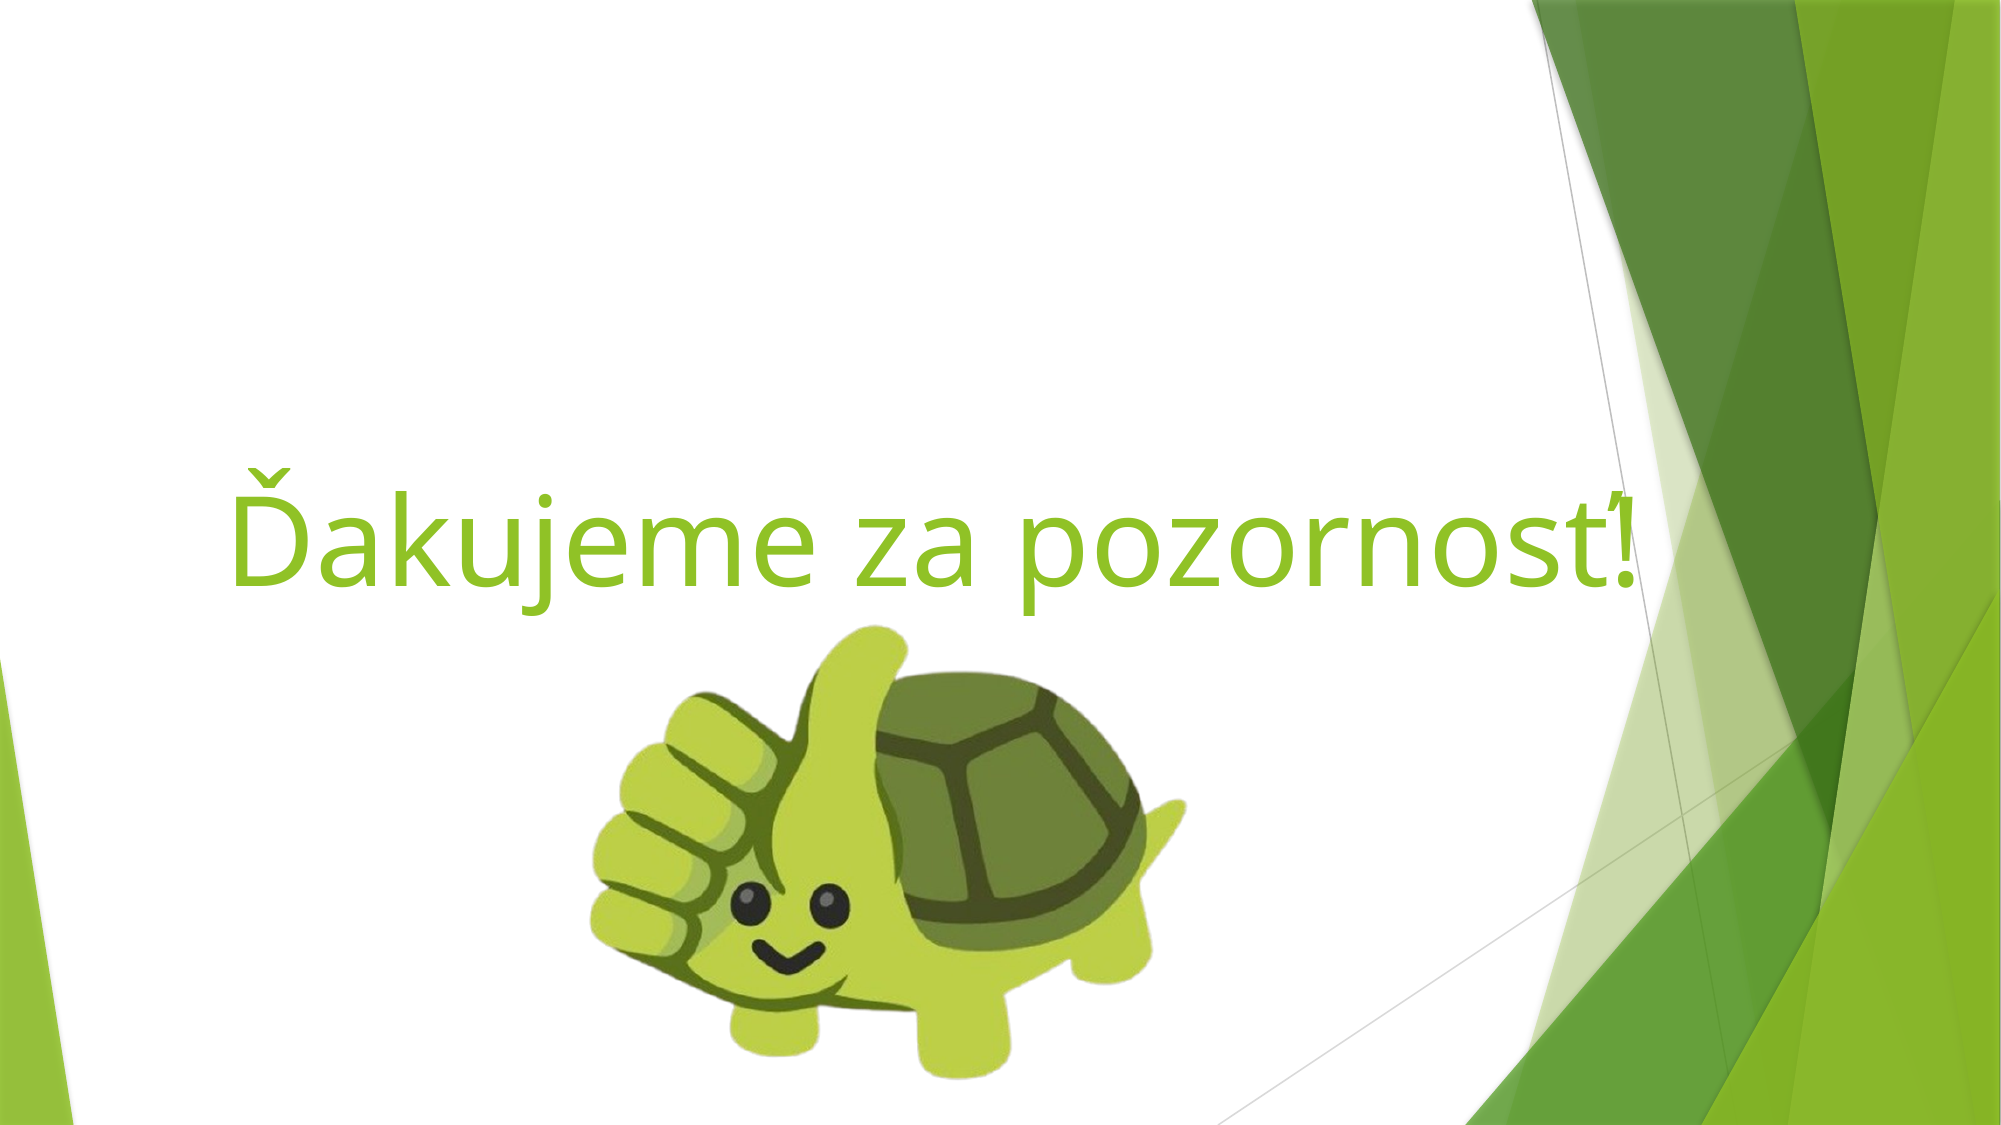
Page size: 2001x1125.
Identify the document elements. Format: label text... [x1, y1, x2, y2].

picture [571, 537, 1195, 1125]
title Ďakujeme za pozornosť! [209, 454, 1791, 671]
